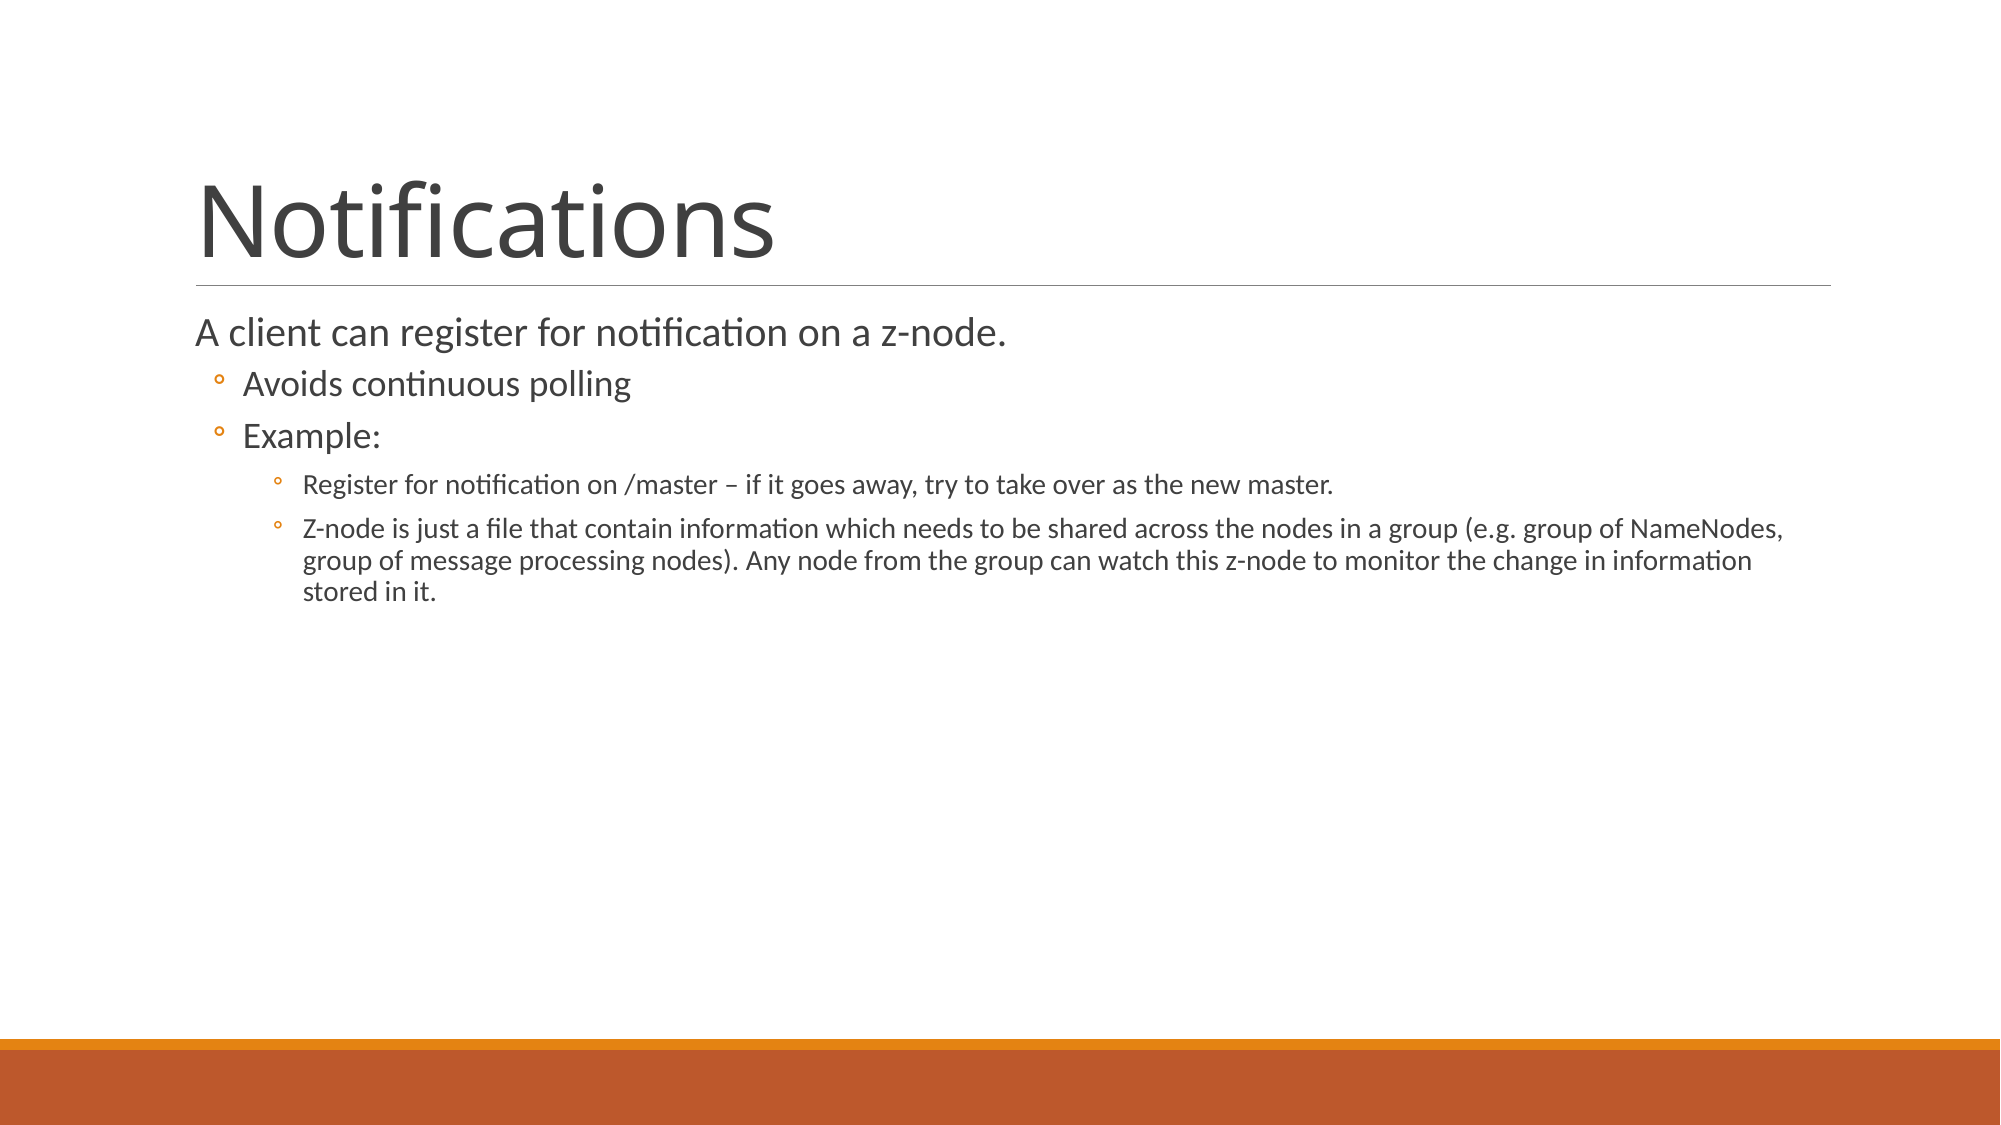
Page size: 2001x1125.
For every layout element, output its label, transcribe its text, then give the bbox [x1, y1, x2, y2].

title Notifications [180, 47, 1830, 285]
list A client can register for notification on a z-node. Avoids continuous polling Example: Register for notification on /master – if it goes away, try to take over as the new master. Z-node is just a file that contain information which needs to be shared across the nodes in a group (e.g. group of NameNodes, group of message processing nodes). Any node from the group can watch this z-node to monitor the change in information stored in it. [180, 302, 1830, 963]
